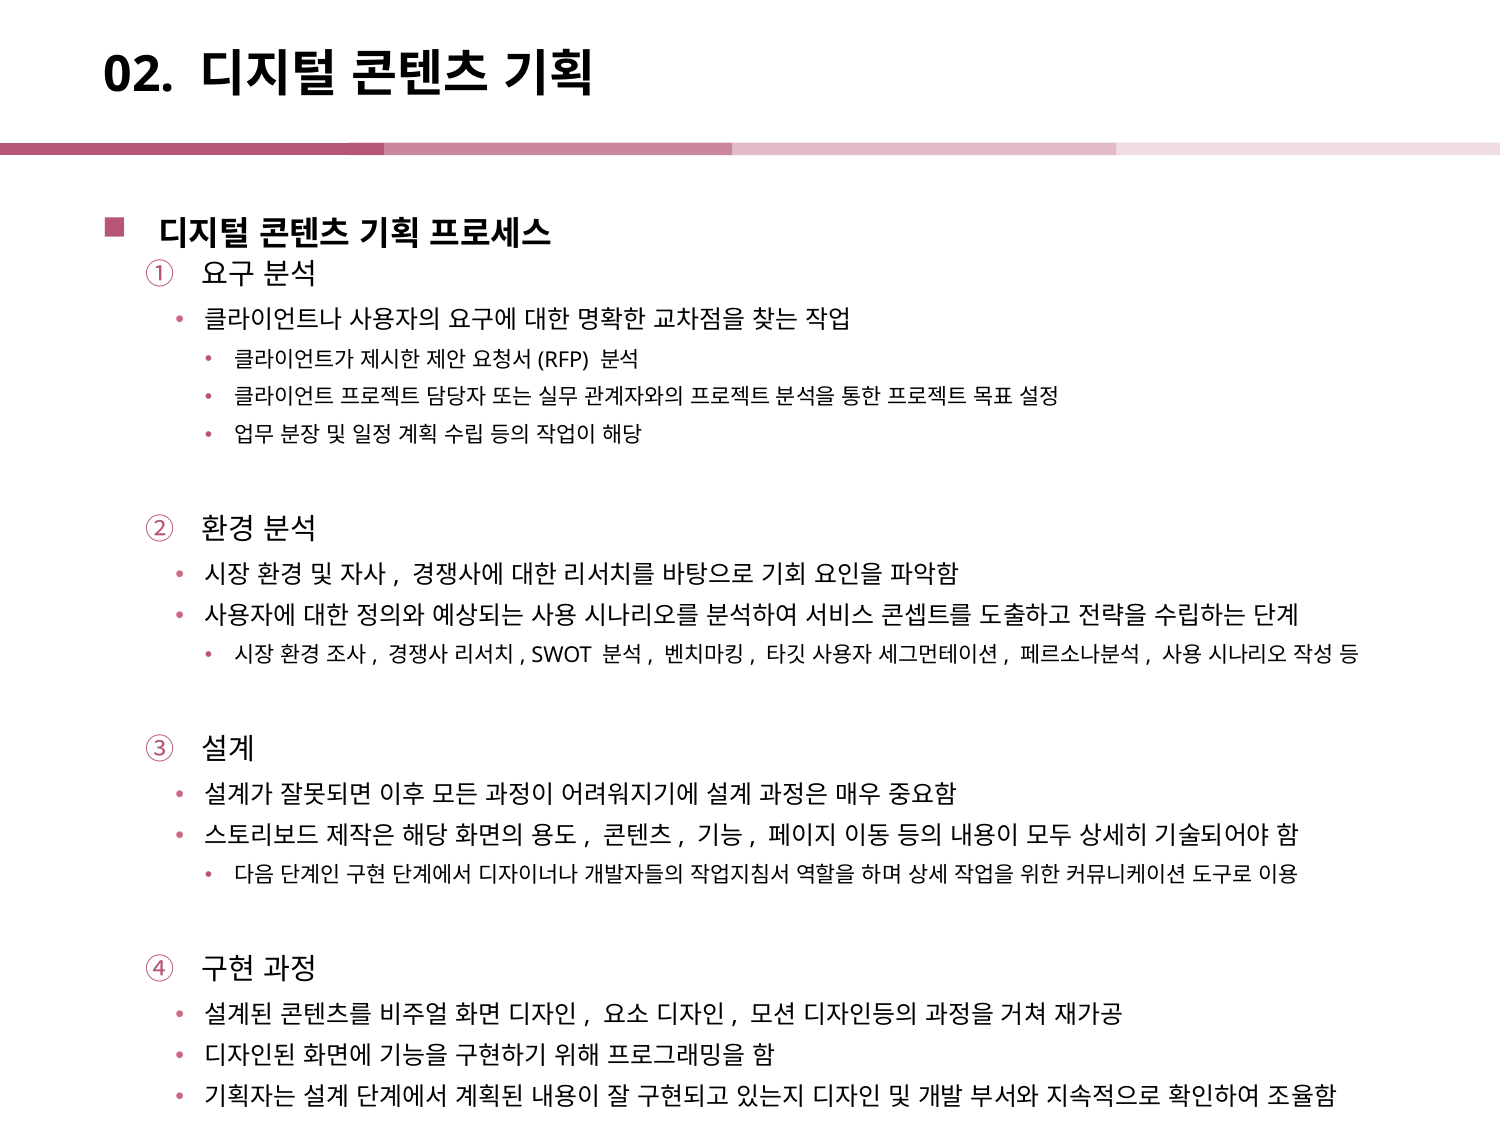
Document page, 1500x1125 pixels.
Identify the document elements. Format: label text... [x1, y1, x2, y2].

title 02. 디지털 콘텐츠 기획 [88, 30, 1329, 121]
list 디지털 콘텐츠 기획 프로세스 요구 분석 클라이언트나 사용자의 요구에 대한 명확한 교차점을 찾는 작업 클라이언트가 제시한 제안 요청서(RFP) 분석 클라이언트 프로젝트 담당자 또는 실무 관계자와의 프로젝트 분석을 통한 프로젝트 목표 설정 업무 분장 및 일정 계획 수립 등의 작업이 해당 환경 분석 시장 환경 및 자사, 경쟁사에 대한 리서치를 바탕으로 기회 요인을 파악함 사용자에 대한 정의와 예상되는 사용 시나리오를 분석하여 서비스 콘셉트를 도출하고 전략을 수립하는 단계 시장 환경 조사, 경쟁사 리서치, SWOT 분석, 벤치마킹, 타깃 사용자 세그먼테이션, 페르소나분석, 사용 시나리오 작성 등 설계 설계가 잘못되면 이후 모든 과정이 어려워지기에 설계 과정은 매우 중요함 스토리보드 제작은 해당 화면의 용도, 콘텐츠, 기능, 페이지 이동 등의 내용이 모두 상세히 기술되어야 함 다음 단계인 구현 단계에서 디자이너나 개발자들의 작업지침서 역할을 하며 상세 작업을 위한 커뮤니케이션 도구로 이용 구현 과정 설계된 콘텐츠를 비주얼 화면 디자인, 요소 디자인, 모션 디자인등의 과정을 거쳐 재가공 디자인된 화면에 기능을 구현하기 위해 프로그래밍을 함 기획자는 설계 단계에서 계획된 내용이 잘 구현되고 있는지 디자인 및 개발 부서와 지속적으로 확인하여 조율함 [86, 184, 1483, 1071]
